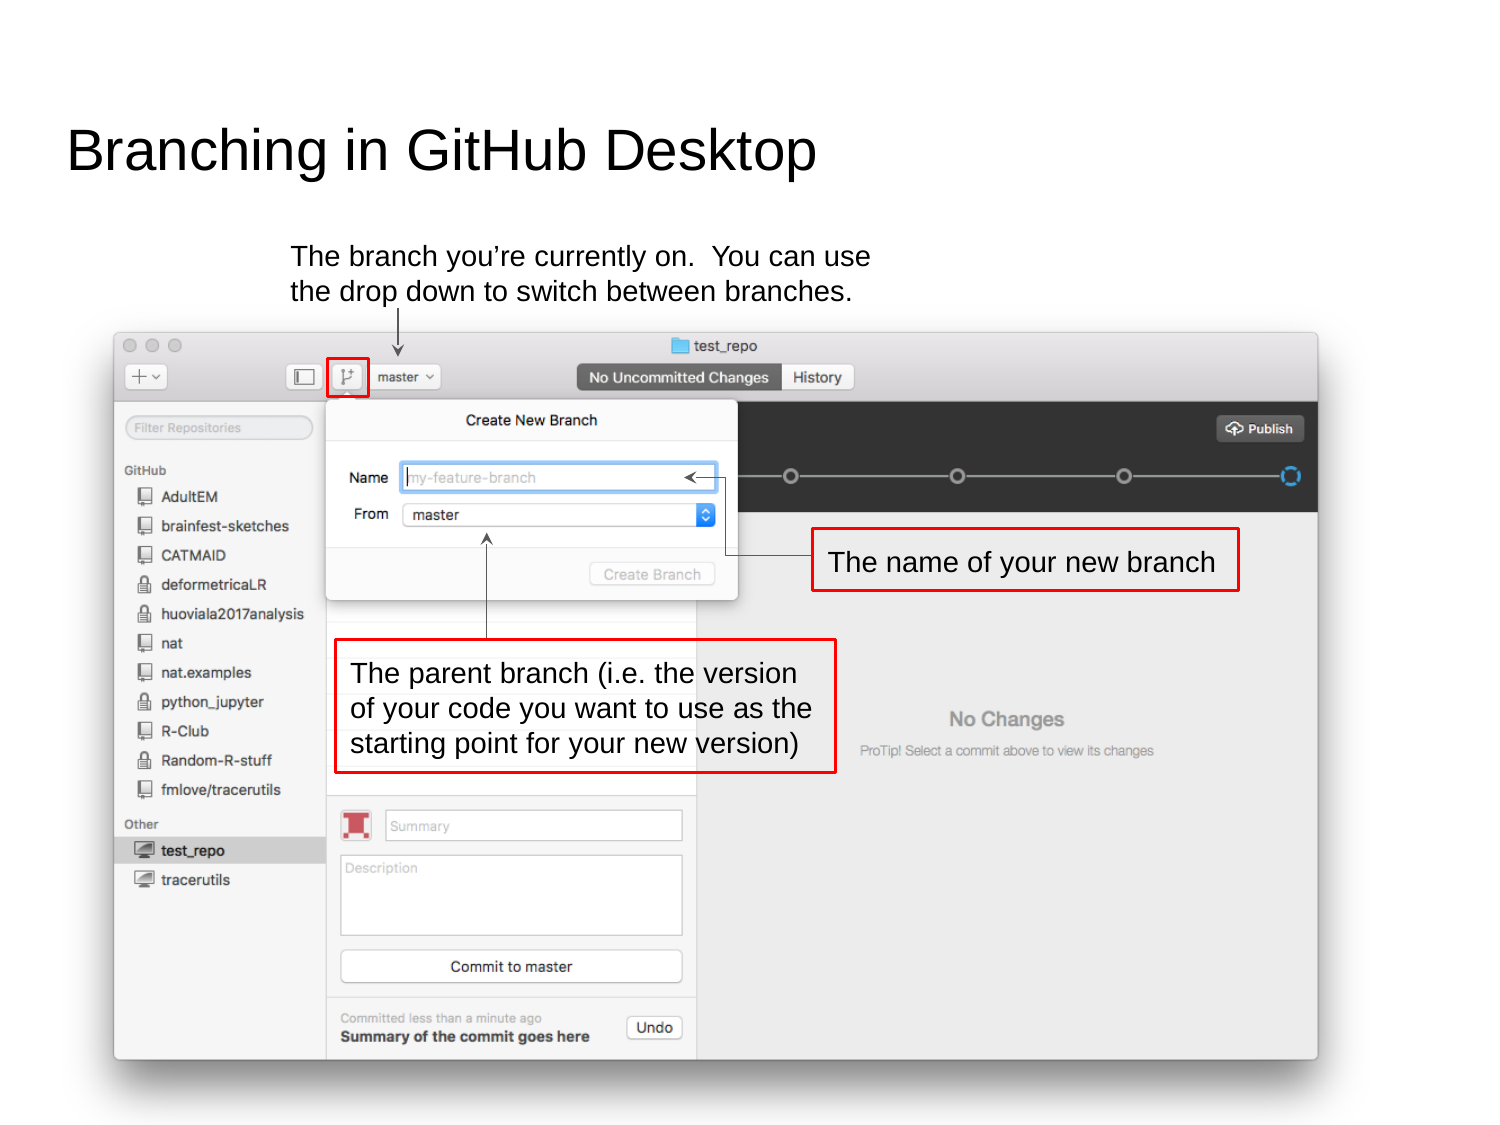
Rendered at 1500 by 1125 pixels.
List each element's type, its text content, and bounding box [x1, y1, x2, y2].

title Branching in GitHub Desktop [51, 97, 1449, 223]
text_box The branch you’re currently on. You can use the drop down to switch between branches. [275, 222, 905, 296]
picture [50, 297, 1382, 1125]
